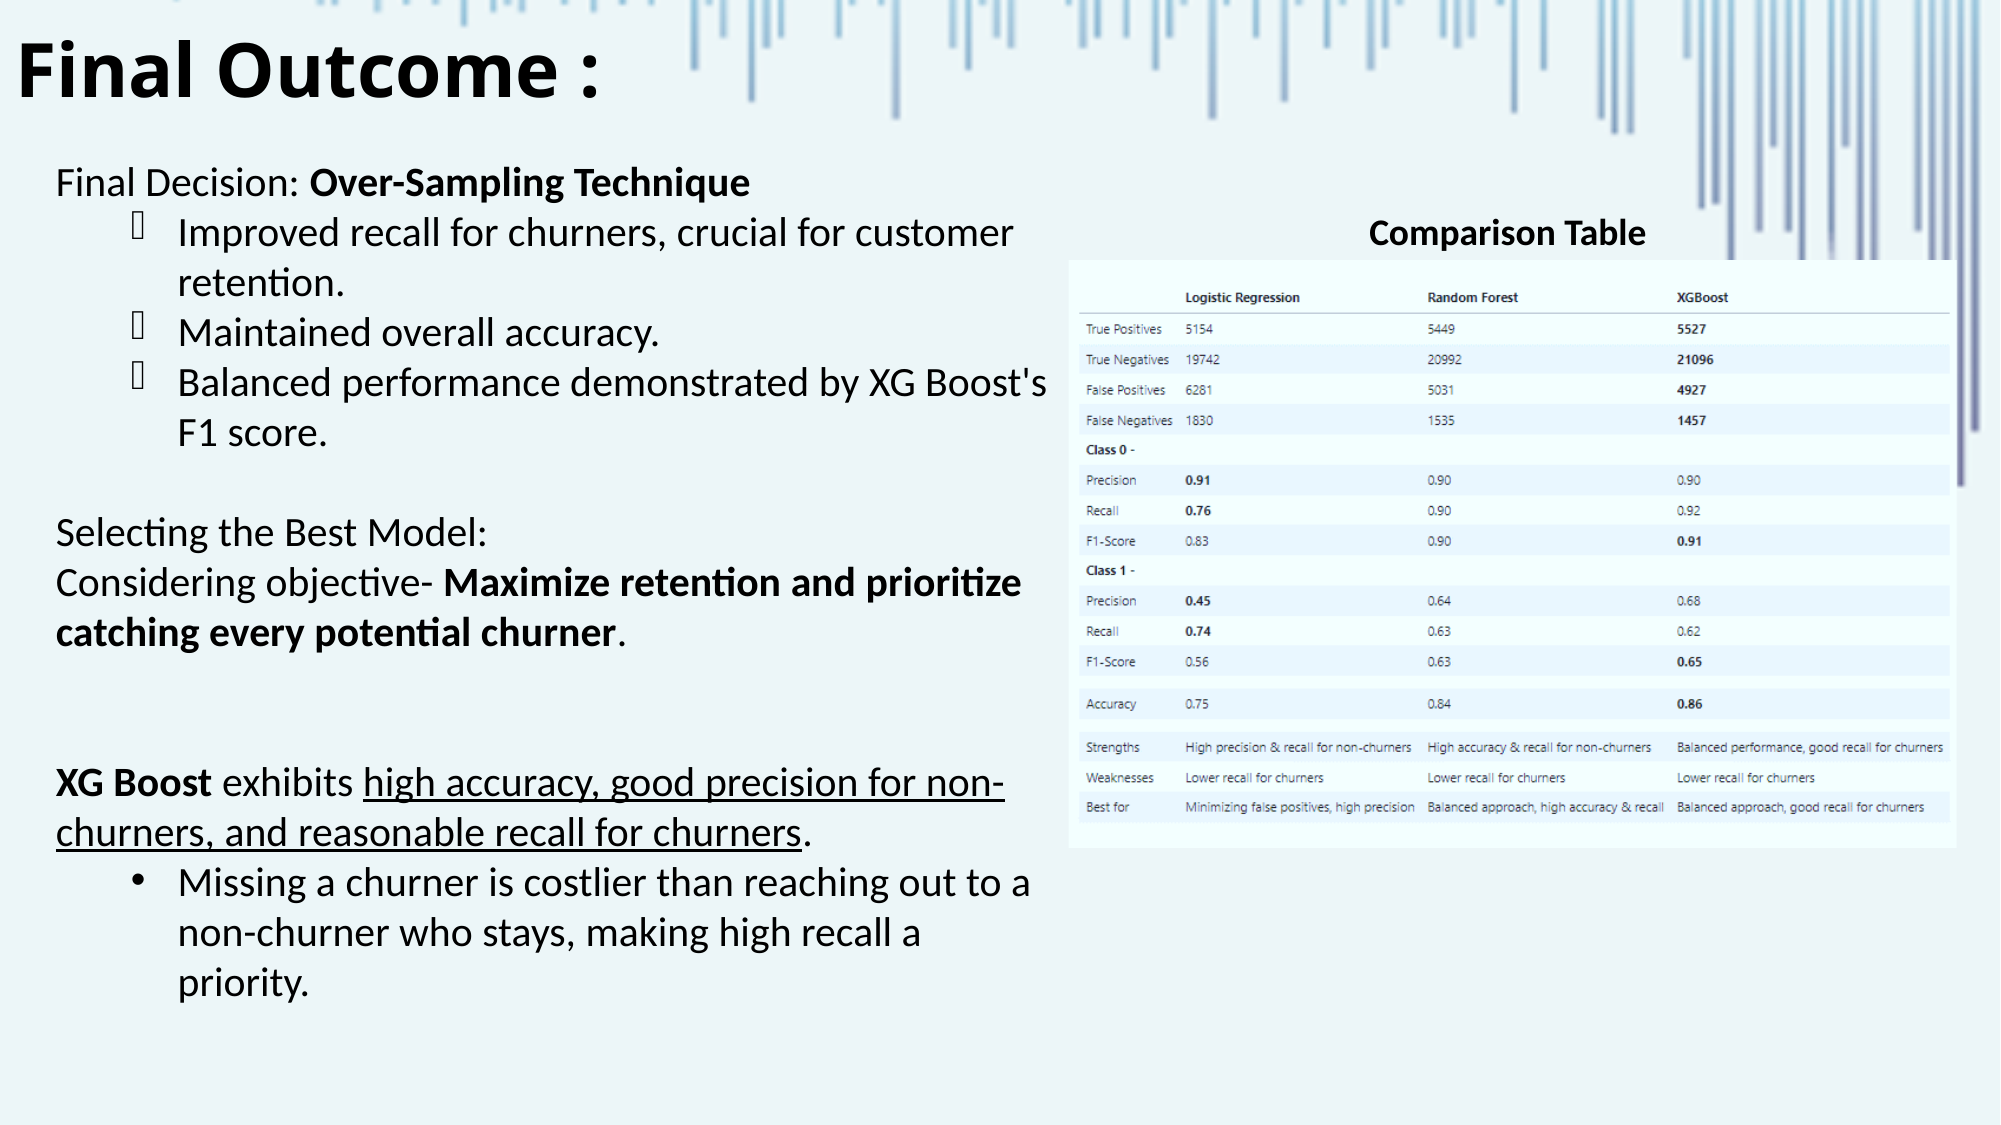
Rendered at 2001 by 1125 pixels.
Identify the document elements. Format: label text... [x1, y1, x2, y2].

text_box Comparison Table [1354, 200, 1671, 260]
text_box Final Decision: Over-Sampling Technique Improved recall for churners, crucial for customer retention. Maintained overall accuracy. Balanced performance demonstrated by XG Boost's F1 score. Selecting the Best Model: Considering objective- Maximize retention and prioritize catching every potential churner. XG Boost exhibits high accuracy, good precision for non-churners, and reasonable recall for churners. Missing a churner is costlier than reaching out to a non-churner who stays, making high recall a priority. [41, 146, 1069, 1013]
picture [0, 0, 2001, 1125]
title Final Outcome : [0, 15, 1814, 131]
